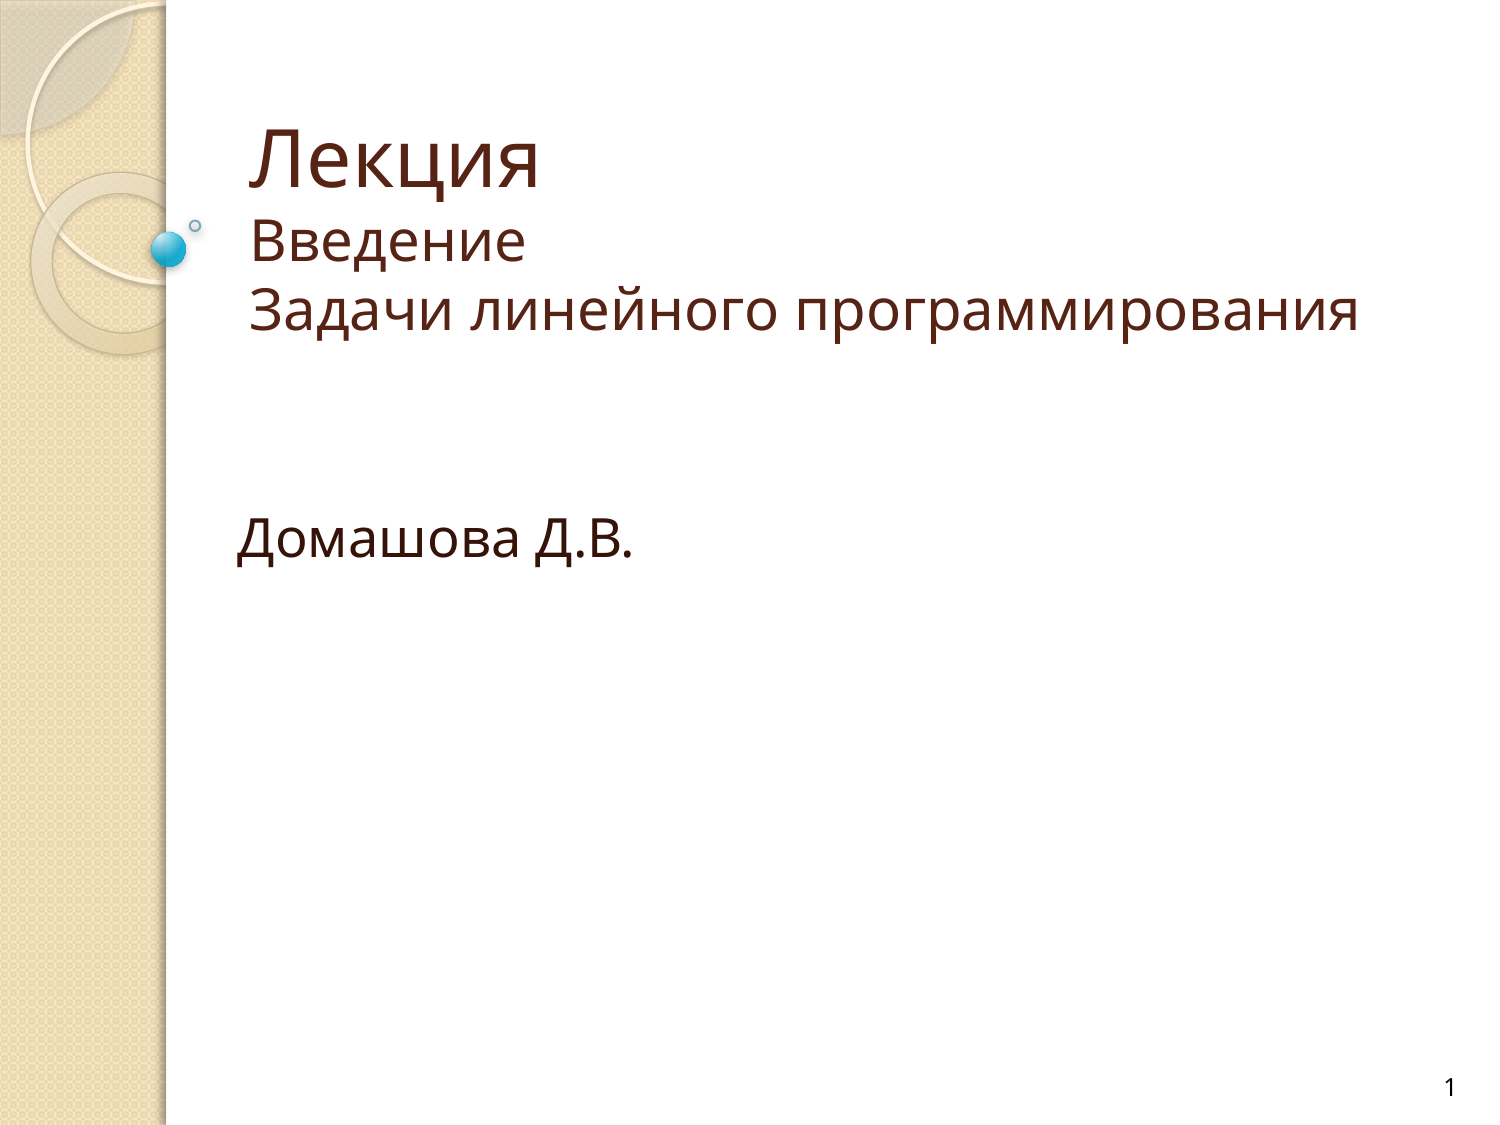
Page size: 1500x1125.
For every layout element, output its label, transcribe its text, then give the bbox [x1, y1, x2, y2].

subtitle Домашова Д.В. [218, 503, 1434, 791]
slide_number 1 [1413, 1034, 1488, 1113]
title Лекция Введение Задачи линейного программирования [234, 59, 1450, 350]
